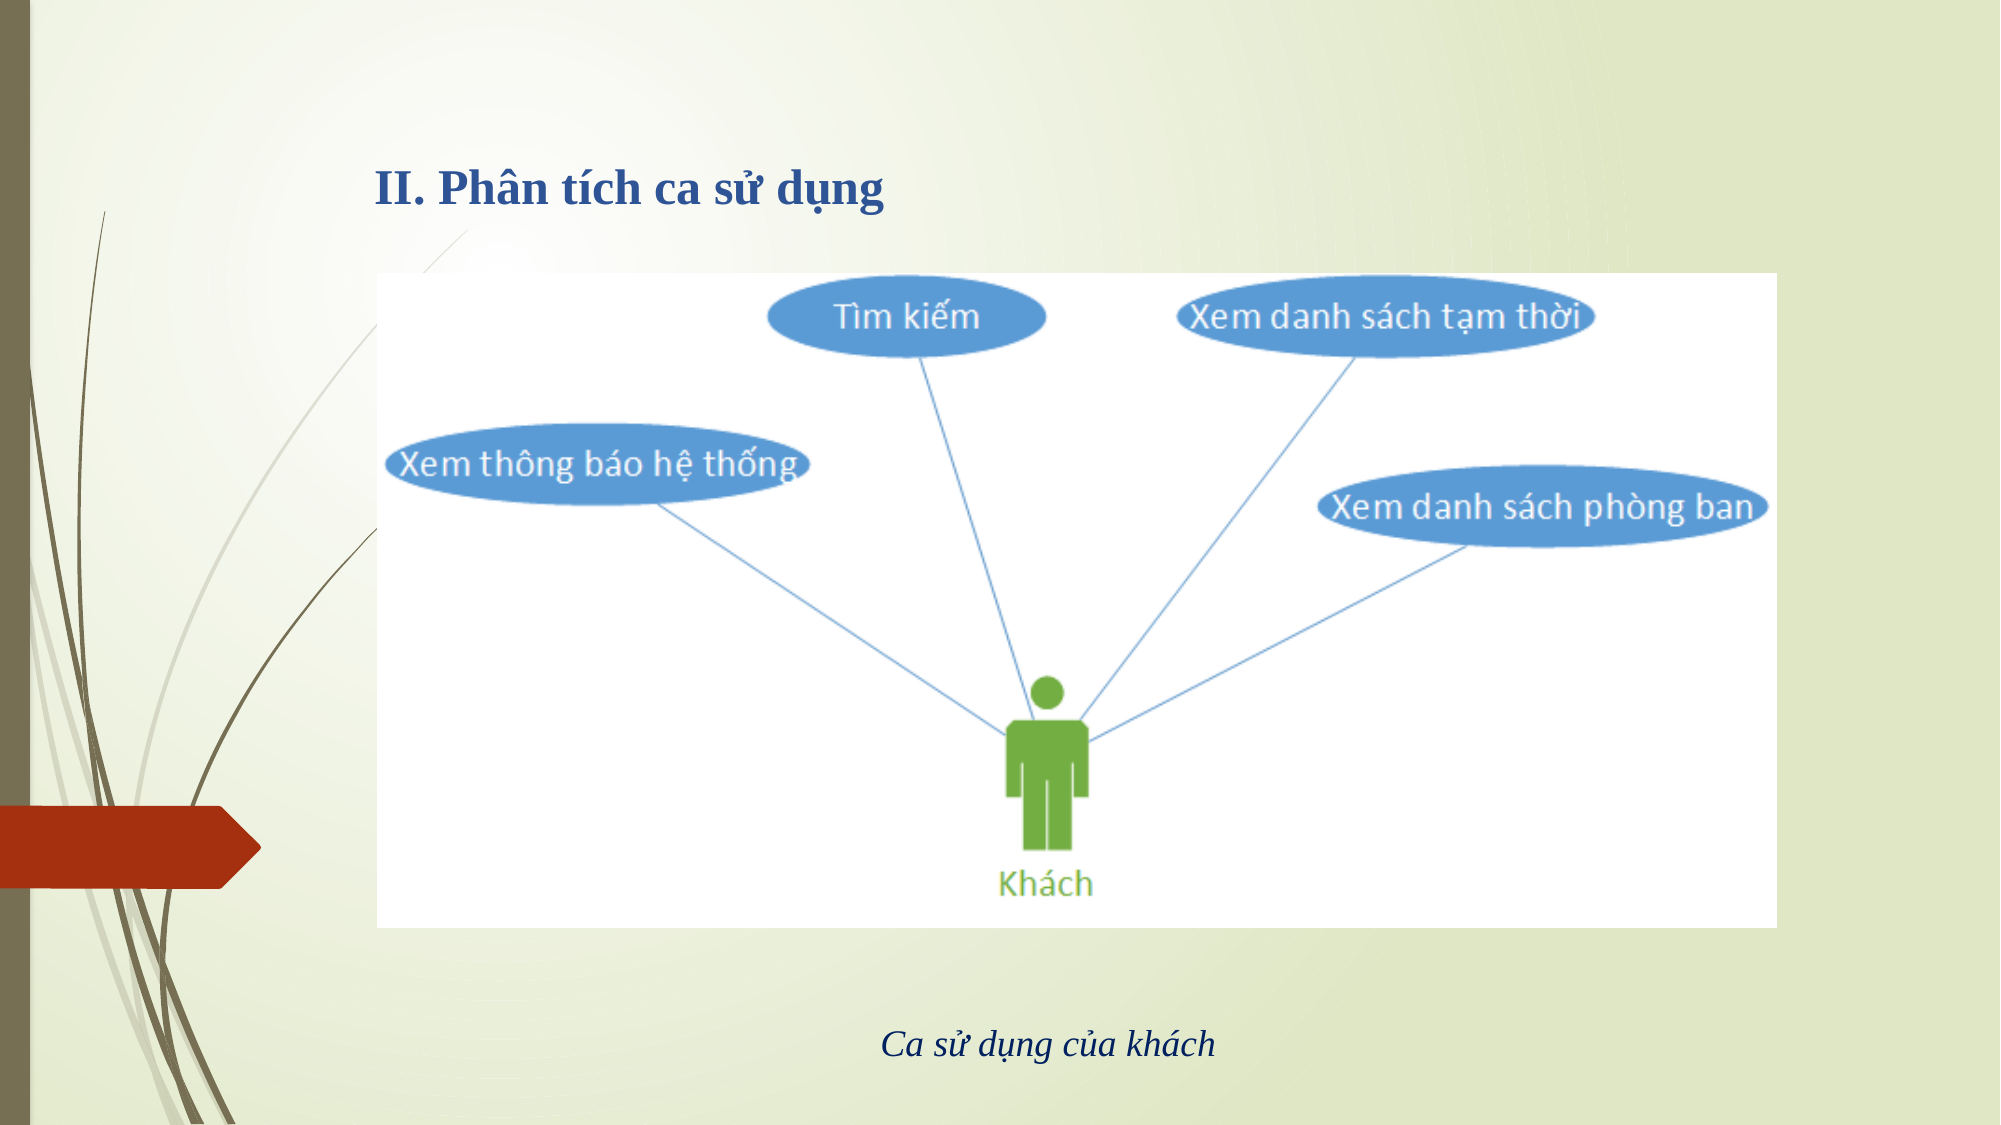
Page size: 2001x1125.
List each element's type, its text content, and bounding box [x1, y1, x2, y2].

picture [377, 273, 1777, 928]
text_box II. Phân tích ca sử dụng [359, 137, 900, 222]
text_box Ca sử dụng của khách [865, 1011, 1232, 1072]
